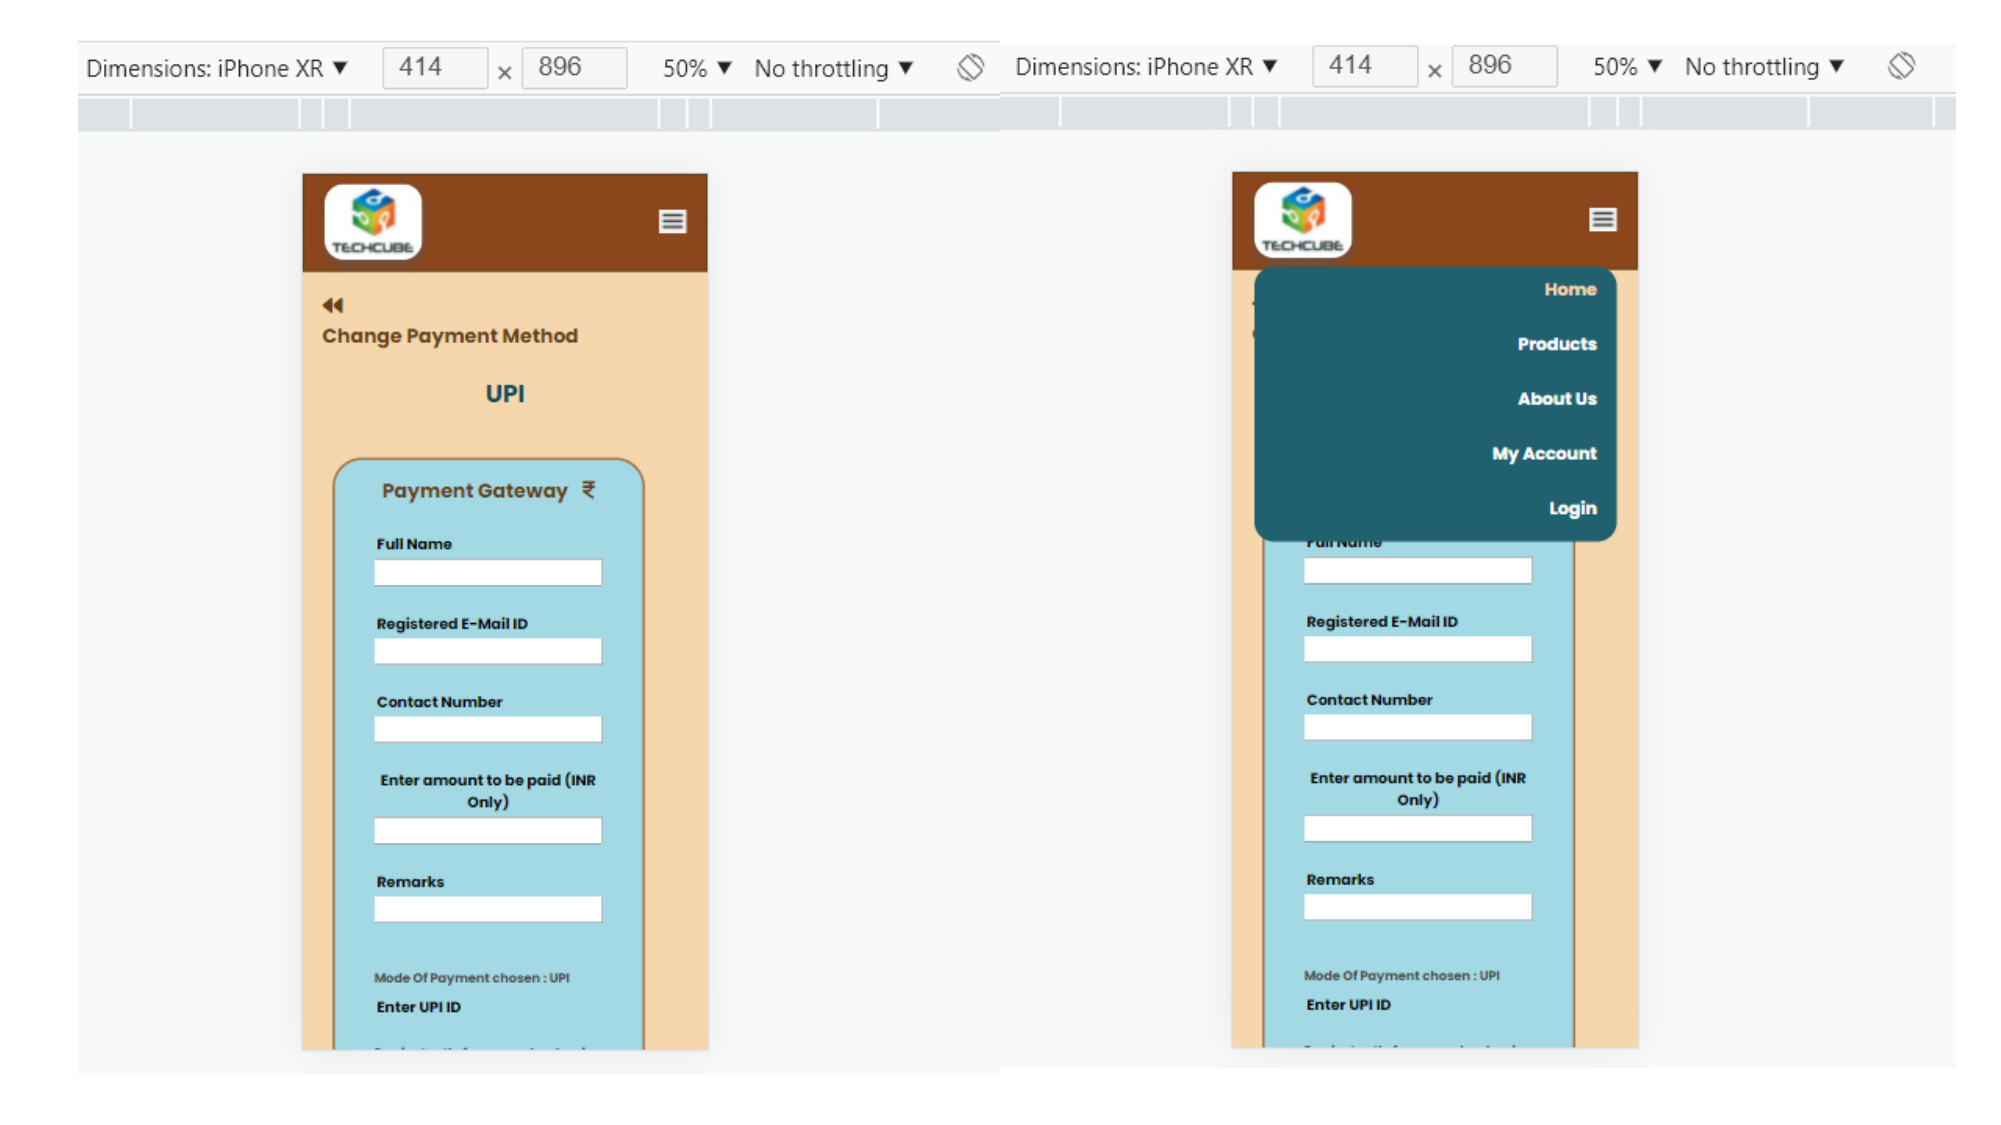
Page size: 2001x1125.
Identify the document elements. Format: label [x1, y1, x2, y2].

picture [77, 38, 1956, 1075]
